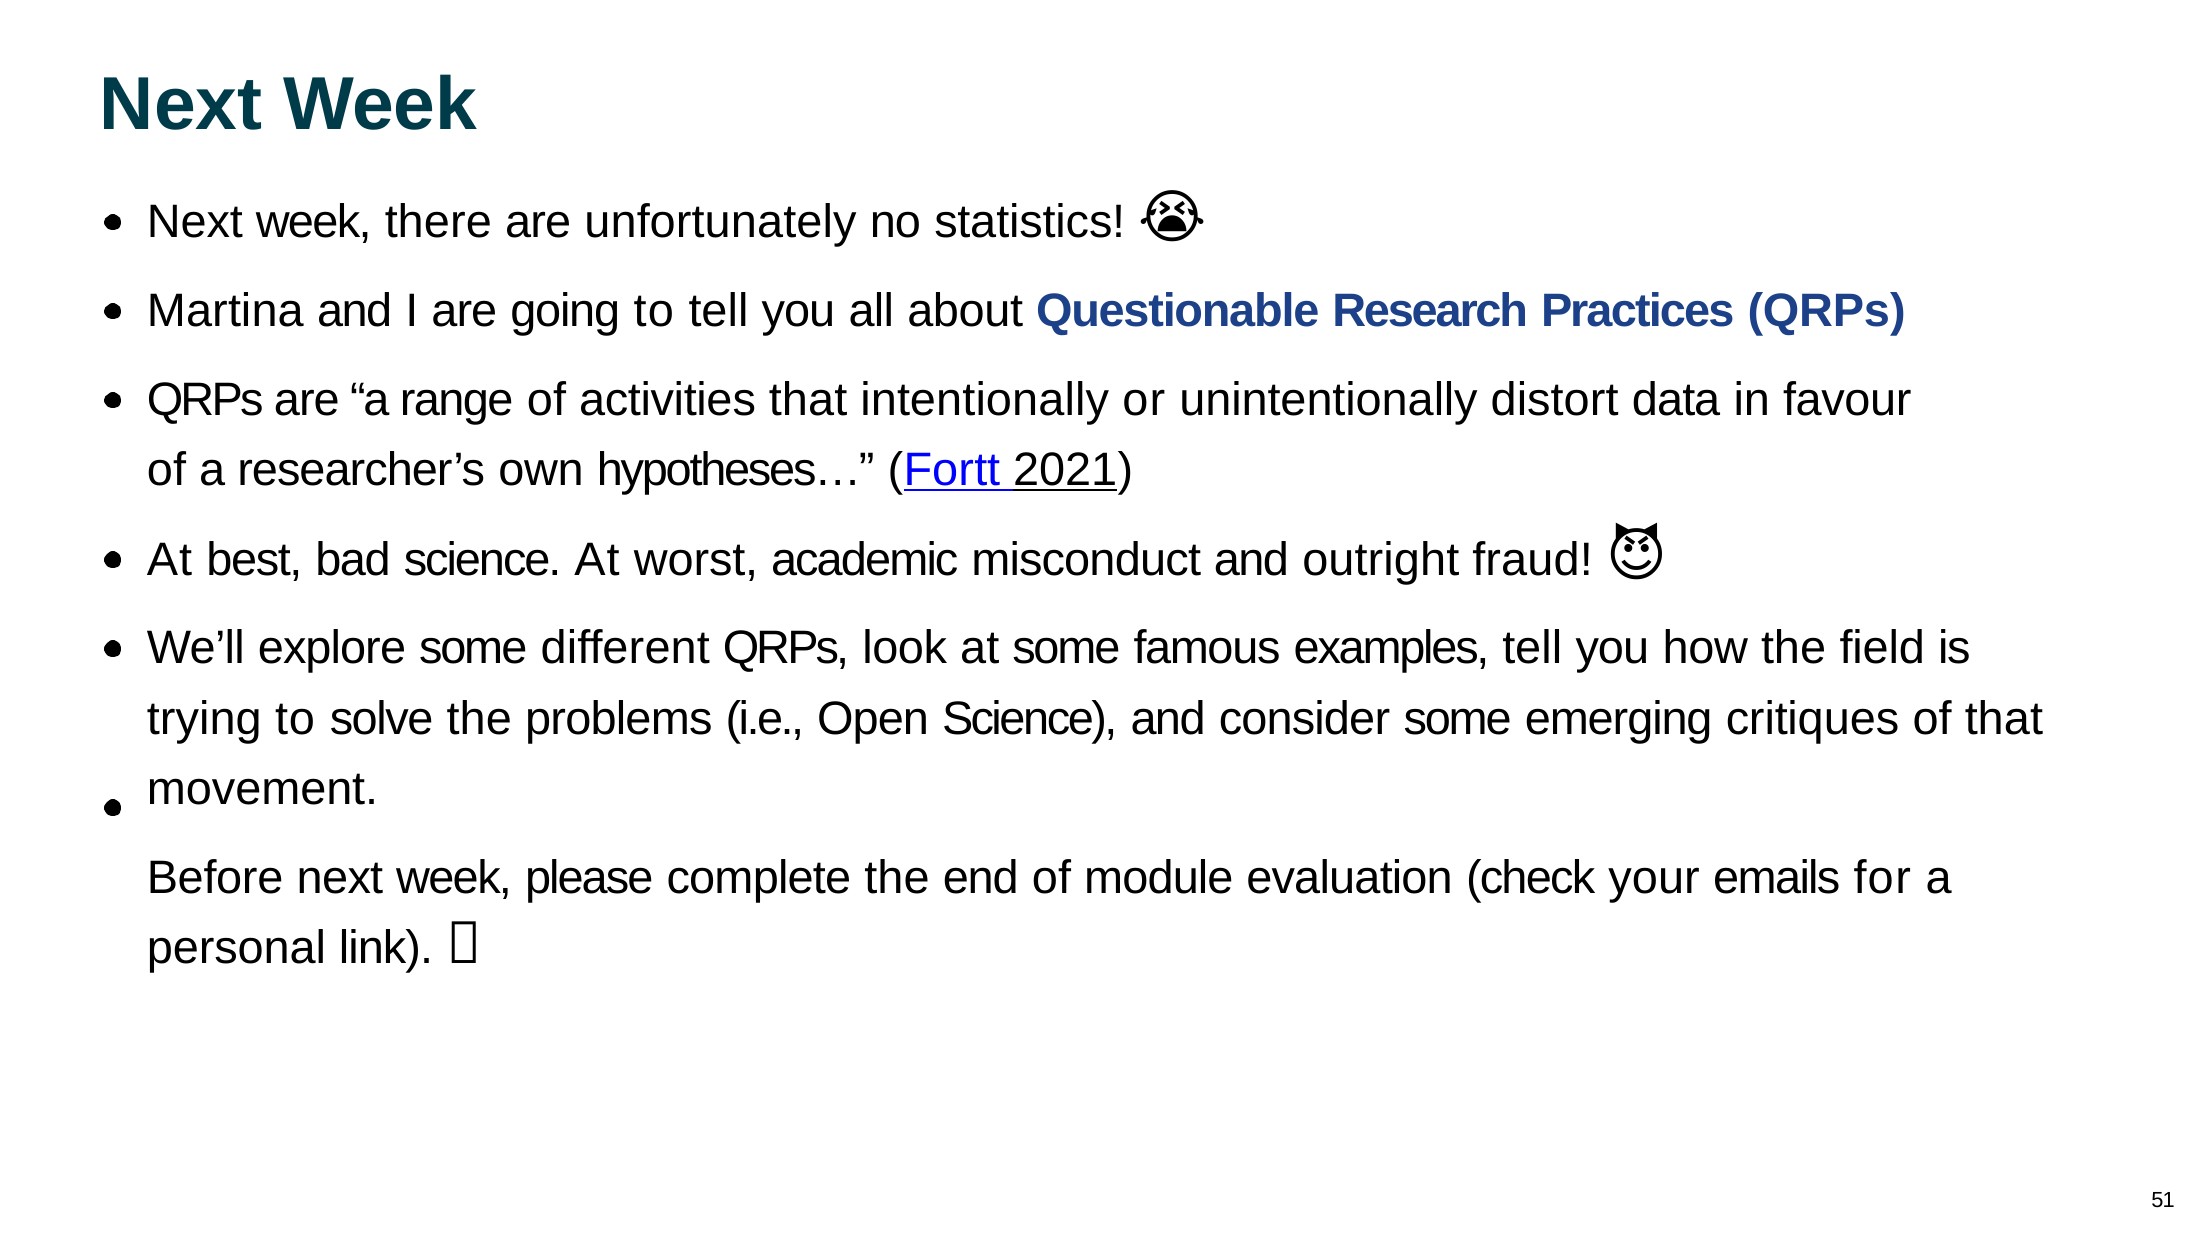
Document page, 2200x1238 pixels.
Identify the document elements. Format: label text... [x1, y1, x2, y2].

picture [104, 799, 121, 816]
picture [104, 551, 121, 568]
picture [104, 640, 121, 657]
picture [104, 302, 121, 319]
picture [104, 391, 121, 408]
picture [104, 213, 121, 230]
slide_number 51 [2144, 1184, 2185, 1238]
text_box Next week, there are unfortunately no statistics! 😭 Martina and I are going to tell you all about Questionable Research Practices (QRPs) QRPs are “a range of activities that intentionally or unintentionally distort data in favour of a researcher’s own hypotheses…” (Fortt 2021) At best, bad science. At worst, academic misconduct and outright fraud! 😈 We’ll explore some different QRPs, look at some famous examples, tell you how the field is trying to solve the problems (i.e., Open Science), and consider some emerging critiques of that movement. Before next week, please complete the end of module evaluation (check your emails for a personal link). 🙏 [144, 138, 2093, 976]
title Next Week [97, 52, 480, 262]
